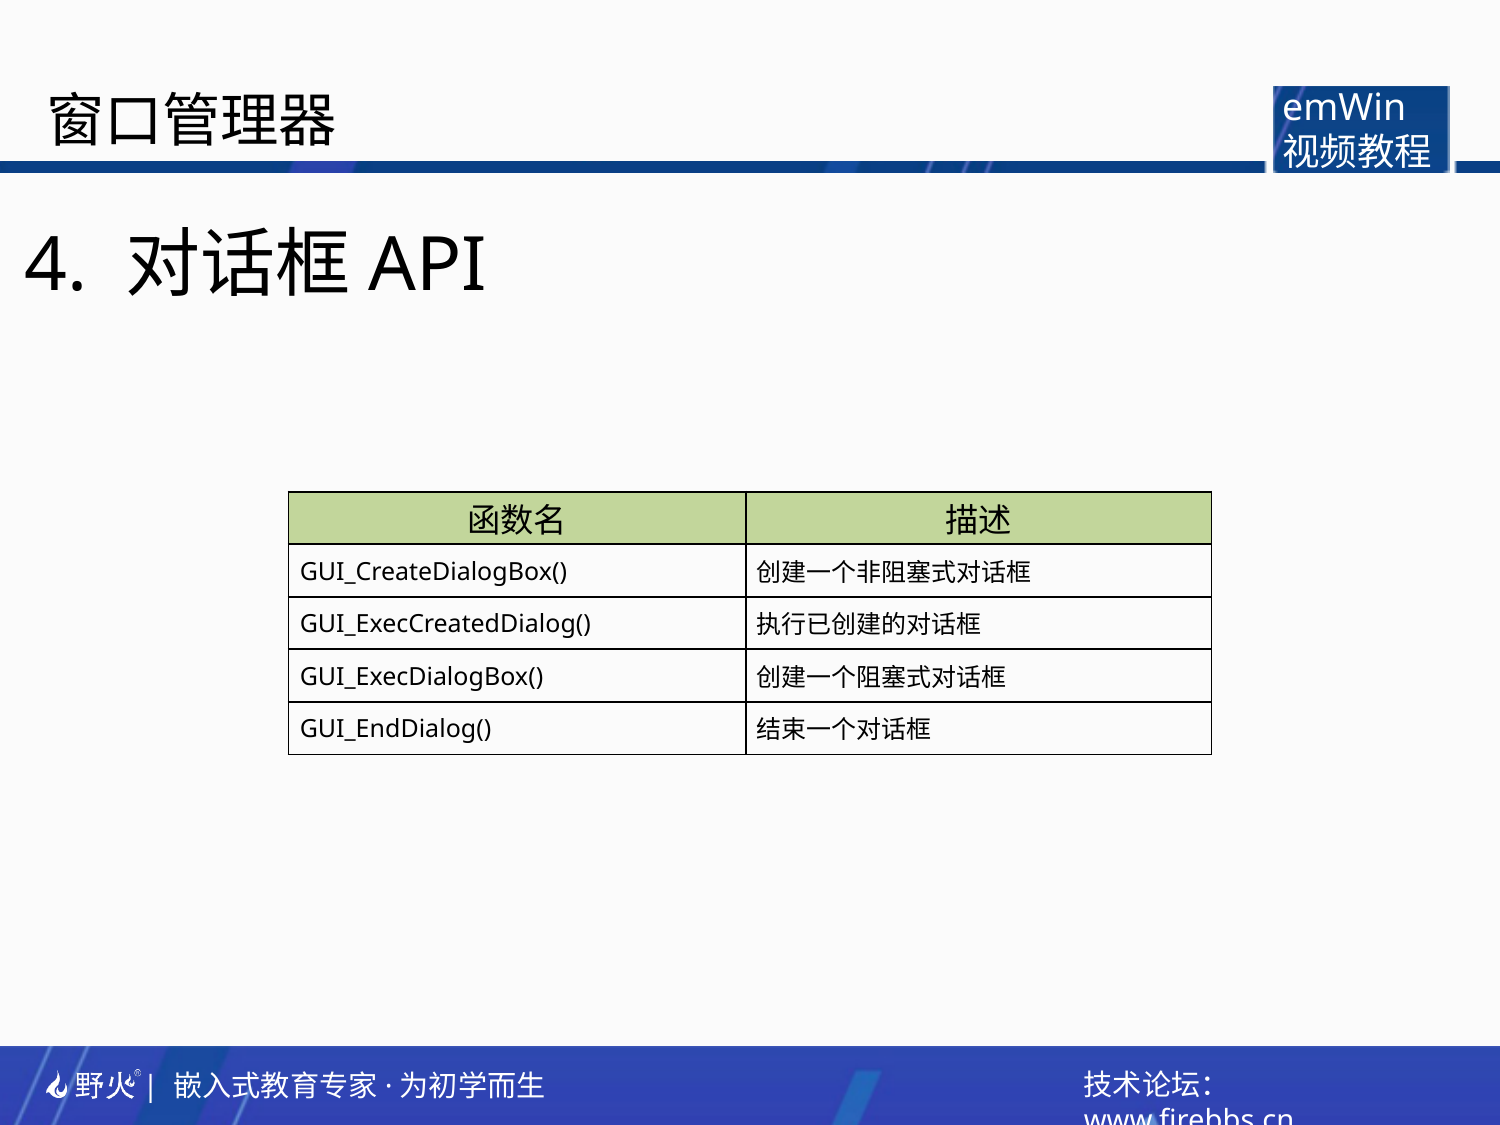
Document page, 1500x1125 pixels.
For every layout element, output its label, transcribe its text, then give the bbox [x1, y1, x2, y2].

picture [1227, 1116, 1236, 1125]
picture [0, 1046, 1500, 1125]
table_header 函数名 [289, 493, 745, 543]
picture [1460, 161, 1500, 173]
table_cell GUI_CreateDialogBox() [289, 545, 745, 596]
table_header 描述 [747, 493, 1211, 543]
table_cell GUI_ExecCreatedDialog() [289, 598, 745, 648]
table_cell GUI_EndDialog() [289, 703, 745, 754]
picture [1281, 1116, 1289, 1125]
picture [1115, 1117, 1120, 1125]
picture [1126, 1115, 1132, 1125]
picture [0, 161, 1267, 173]
picture [1092, 1117, 1097, 1125]
table_cell GUI_ExecDialogBox() [289, 650, 745, 701]
picture [1192, 1116, 1200, 1121]
table_cell 创建一个阻塞式对话框 [747, 650, 1211, 701]
table_cell 结束一个对话框 [747, 703, 1211, 754]
text_box 窗口管理器 [31, 75, 353, 161]
table_cell 创建一个非阻塞式对话框 [747, 545, 1211, 596]
picture [1138, 1117, 1143, 1125]
table_cell 执行已创建的对话框 [747, 598, 1211, 648]
text_box 4. 对话框API [10, 207, 503, 313]
picture [1209, 1116, 1218, 1125]
picture [1103, 1115, 1109, 1125]
text_box emWin 视频教程 [1267, 75, 1460, 181]
